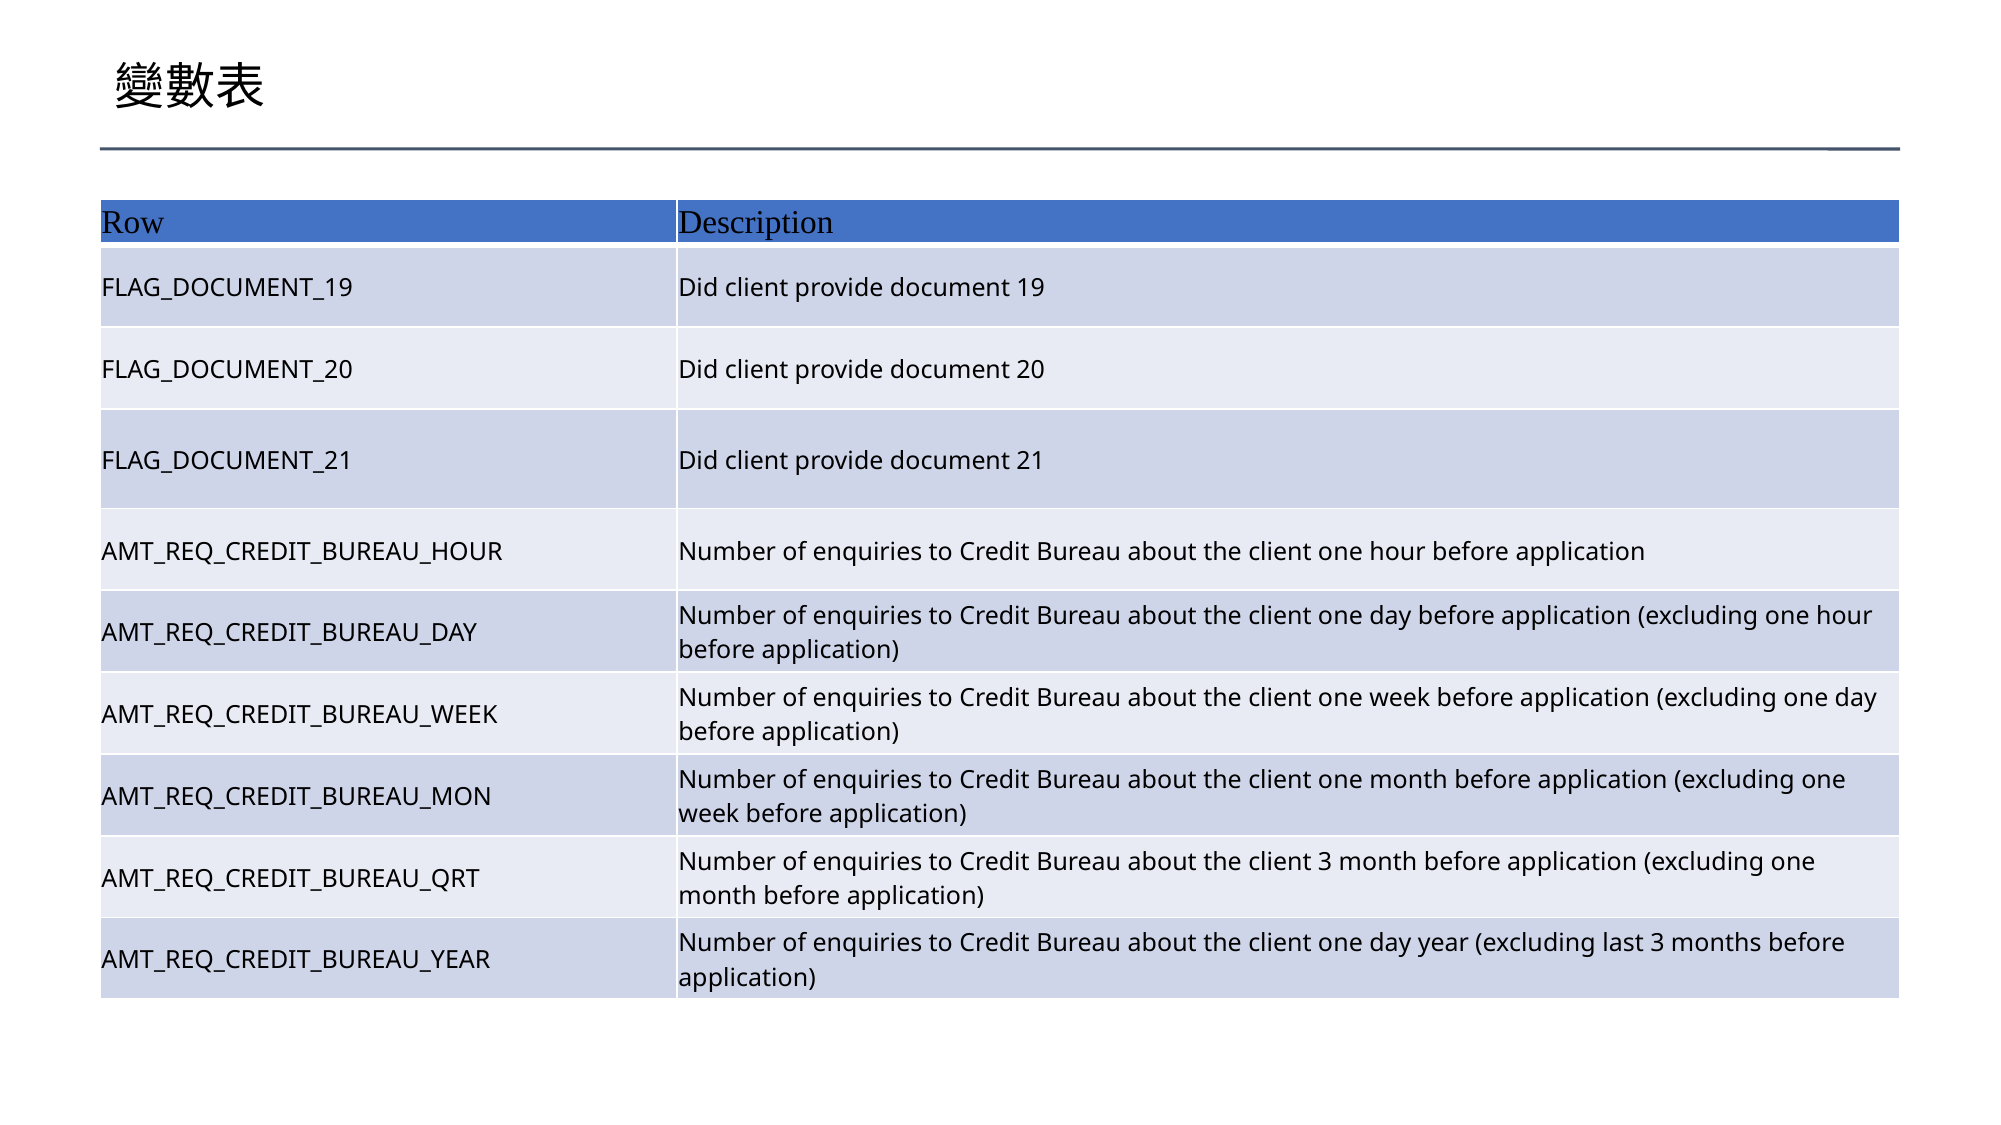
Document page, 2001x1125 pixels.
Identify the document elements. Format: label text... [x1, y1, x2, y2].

table_cell FLAG_DOCUMENT_21 [101, 410, 676, 508]
table_header Description [678, 200, 1899, 242]
table_cell AMT_REQ_CREDIT_BUREAU_QRT [101, 837, 676, 917]
table_cell FLAG_DOCUMENT_19 [101, 248, 676, 326]
table_cell Did client provide document 20 [678, 328, 1899, 408]
table_cell Did client provide document 19 [678, 248, 1899, 326]
table_header Row [101, 200, 676, 242]
table_cell Did client provide document 21 [678, 410, 1899, 508]
table_cell Number of enquiries to Credit Bureau about the client one day before application (excluding one hour before application) [678, 591, 1899, 671]
text_box 變數表 [99, 44, 691, 125]
table_cell AMT_REQ_CREDIT_BUREAU_YEAR [101, 918, 676, 998]
table_cell AMT_REQ_CREDIT_BUREAU_DAY [101, 591, 676, 671]
table_cell AMT_REQ_CREDIT_BUREAU_WEEK [101, 673, 676, 753]
table_cell FLAG_DOCUMENT_20 [101, 328, 676, 408]
table_cell Number of enquiries to Credit Bureau about the client one month before application (excluding one week before application) [678, 755, 1899, 835]
table_cell Number of enquiries to Credit Bureau about the client 3 month before application (excluding one month before application) [678, 837, 1899, 917]
table_cell AMT_REQ_CREDIT_BUREAU_MON [101, 755, 676, 835]
table_cell AMT_REQ_CREDIT_BUREAU_HOUR [101, 509, 676, 589]
table_cell Number of enquiries to Credit Bureau about the client one hour before application [678, 509, 1899, 589]
table_cell Number of enquiries to Credit Bureau about the client one day year (excluding last 3 months before application) [678, 918, 1899, 998]
table_cell Number of enquiries to Credit Bureau about the client one week before application (excluding one day before application) [678, 673, 1899, 753]
